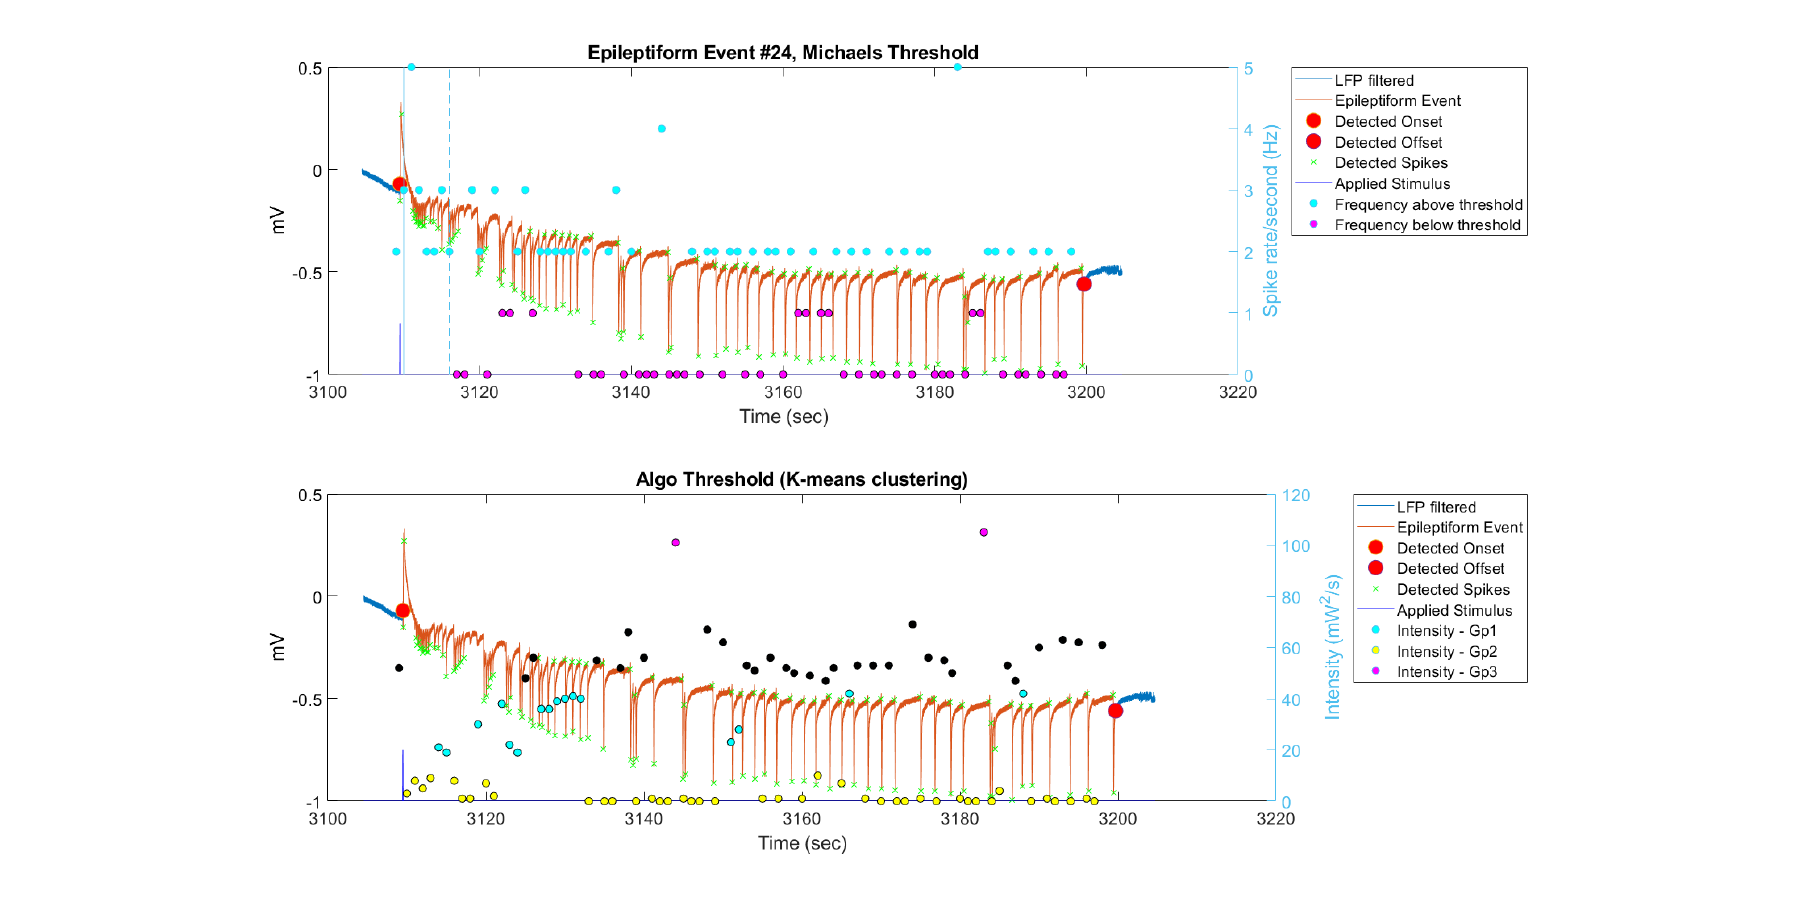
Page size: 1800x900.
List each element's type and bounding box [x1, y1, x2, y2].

picture [126, 0, 1674, 900]
